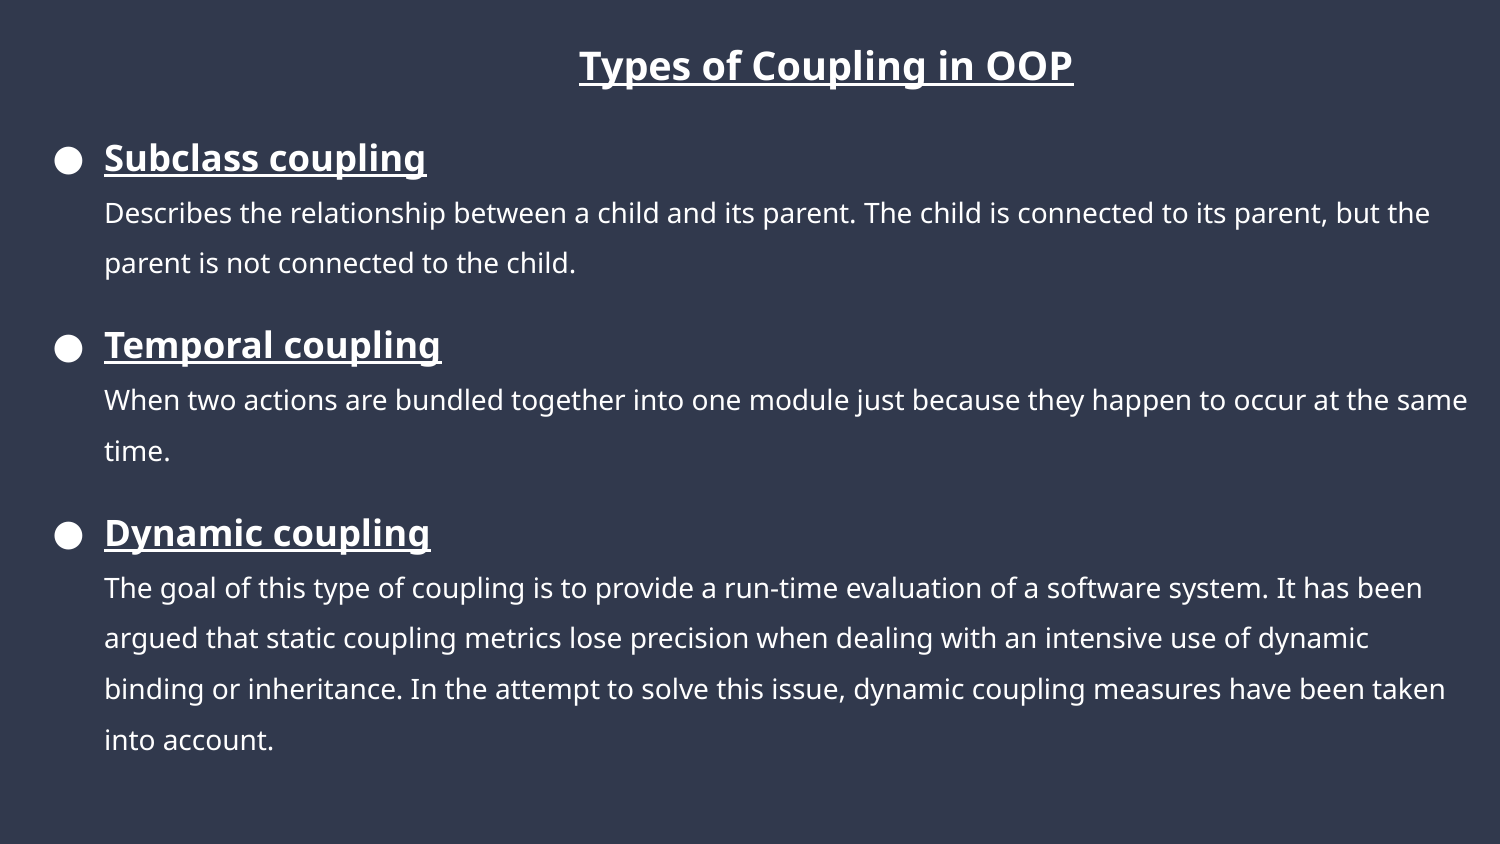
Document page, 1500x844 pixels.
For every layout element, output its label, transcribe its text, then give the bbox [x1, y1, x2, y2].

list Types of Coupling in OOP Subclass coupling Describes the relationship between a child and its parent. The child is connected to its parent, but the parent is not connected to the child. Temporal coupling When two actions are bundled together into one module just because they happen to occur at the same time. Dynamic coupling The goal of this type of coupling is to provide a run-time evaluation of a software system. It has been argued that static coupling metrics lose precision when dealing with an intensive use of dynamic binding or inheritance. In the attempt to solve this issue, dynamic coupling measures have been taken into account. [14, 18, 1489, 828]
